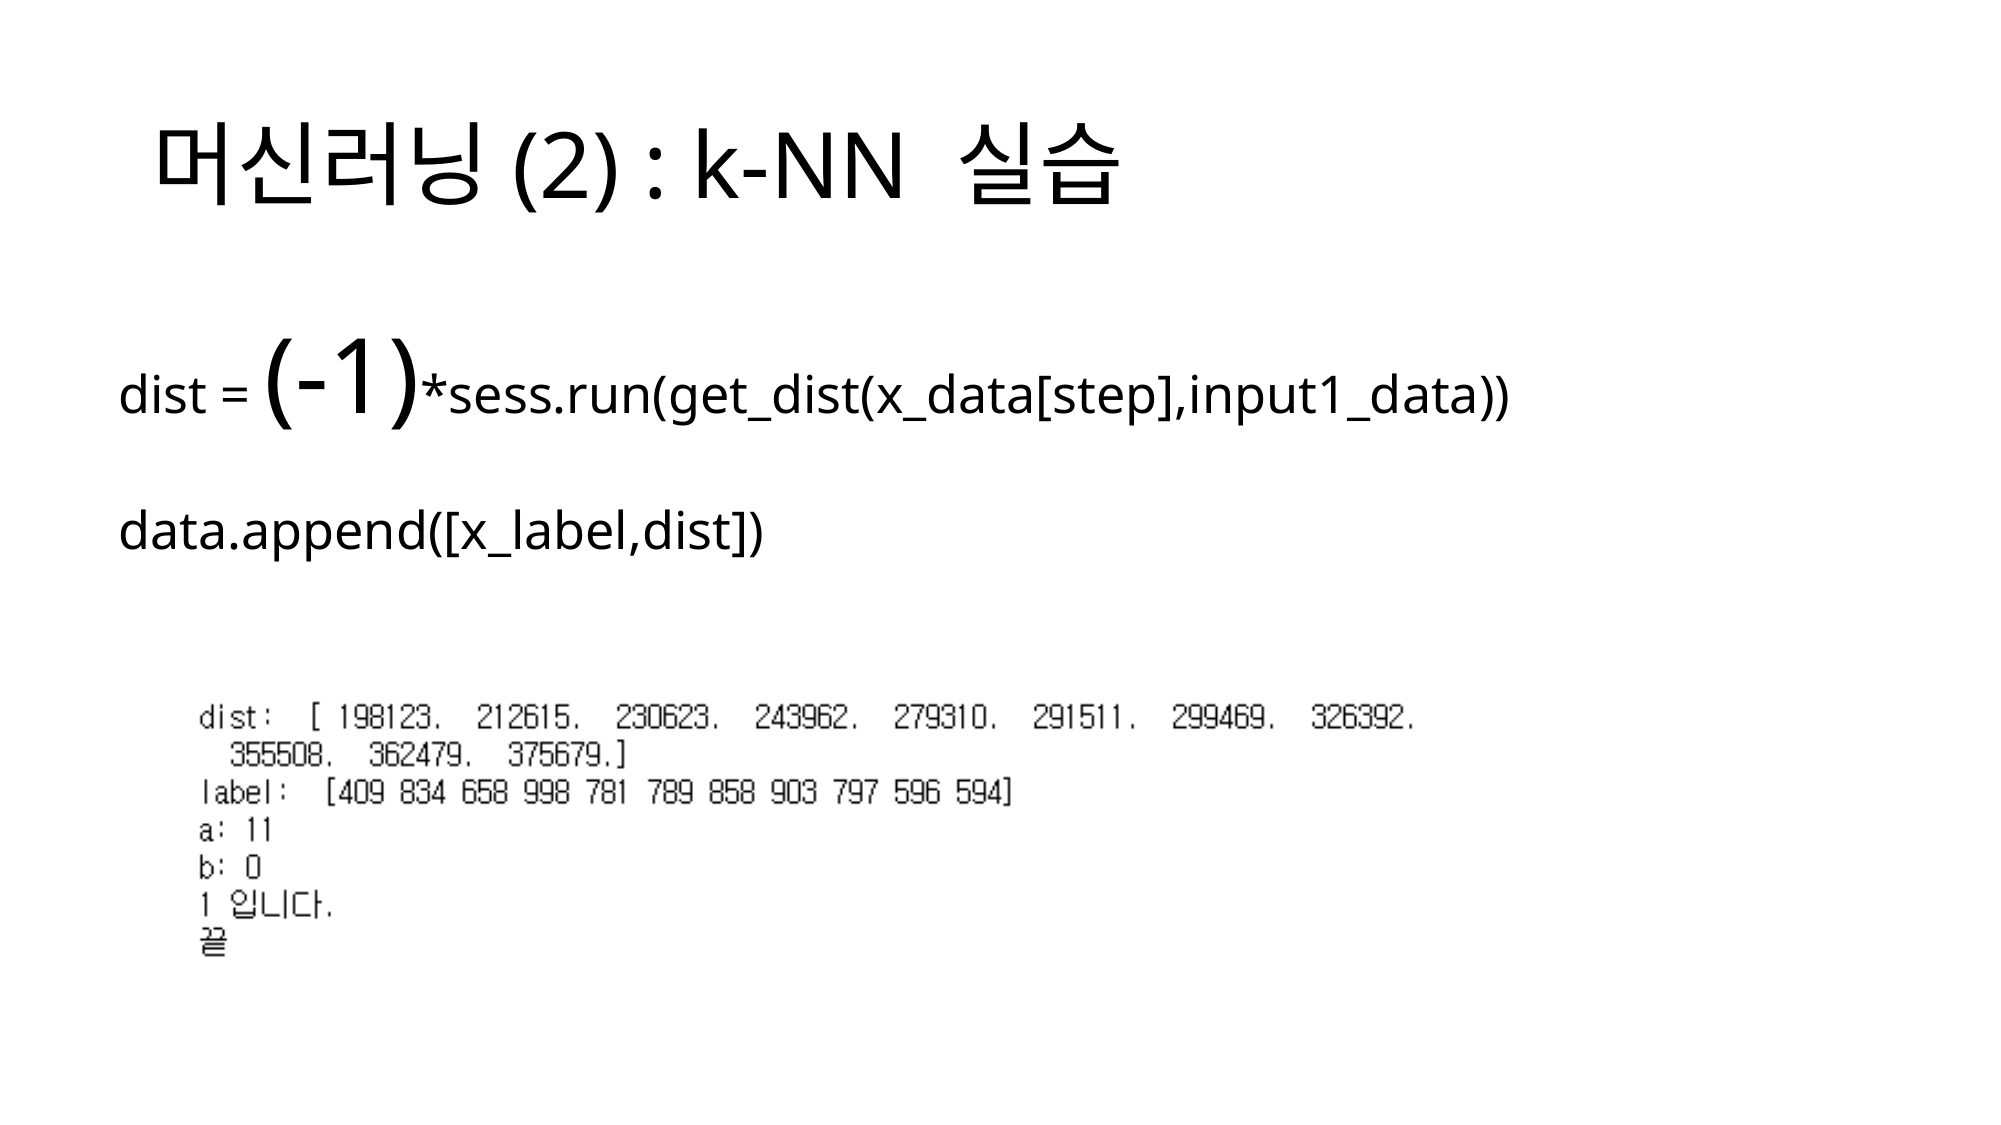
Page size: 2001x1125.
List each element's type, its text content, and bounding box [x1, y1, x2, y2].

picture [95, 654, 1430, 970]
title 머신러닝(2) : k-NN 실습 [137, 59, 1863, 278]
text_box dist = (-1)*sess.run(get_dist(x_data[step],input1_data)) data.append([x_label,dist]) [103, 302, 1703, 568]
